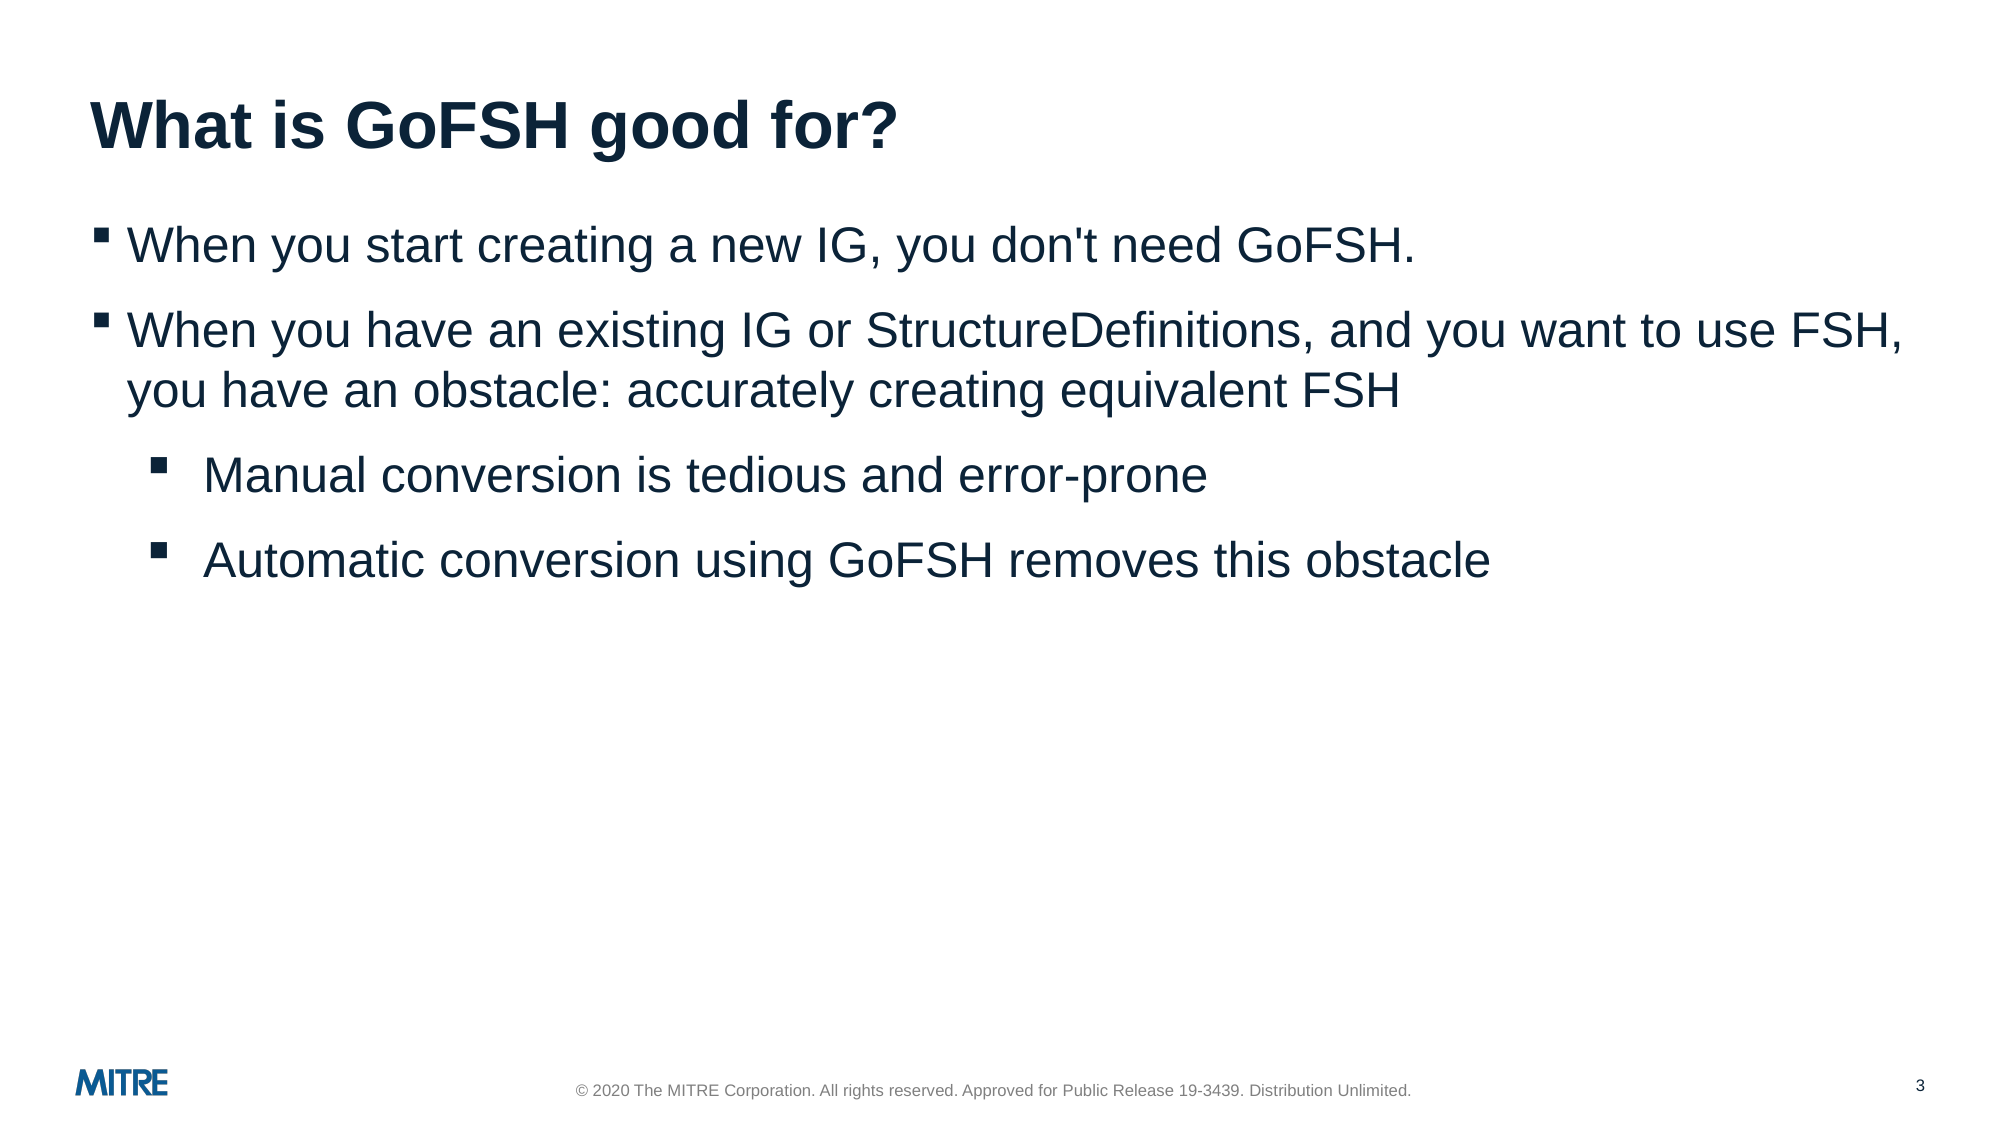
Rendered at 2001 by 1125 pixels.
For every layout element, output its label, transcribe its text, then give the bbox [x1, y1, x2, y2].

picture [71, 1063, 174, 1103]
slide_number 3 [1793, 1064, 1925, 1106]
list When you start creating a new IG, you don't need GoFSH. When you have an existing IG or StructureDefinitions, and you want to use FSH, you have an obstacle: accurately creating equivalent FSH Manual conversion is tedious and error-prone Automatic conversion using GoFSH removes this obstacle [75, 204, 1925, 1025]
title What is GoFSH good for? [75, 65, 1925, 179]
